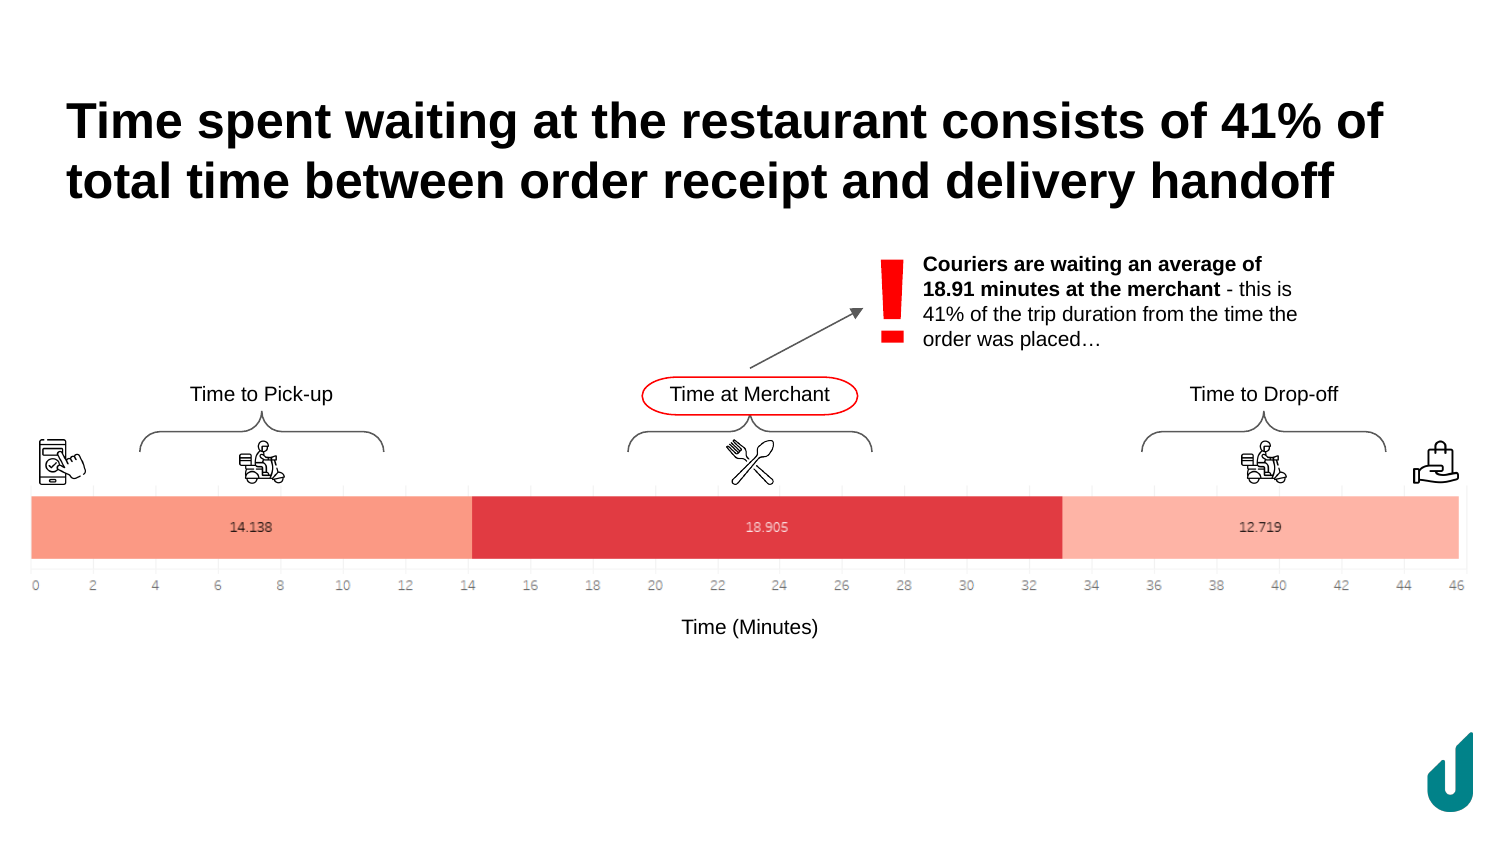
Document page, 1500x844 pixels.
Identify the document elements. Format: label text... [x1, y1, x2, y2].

text_box Time at Merchant [624, 368, 876, 419]
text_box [749, 307, 864, 369]
text_box [139, 419, 384, 476]
text_box Time to Pick-up [135, 368, 388, 419]
text_box Time (Minutes) [624, 612, 876, 652]
text_box [1141, 419, 1386, 476]
text_box [627, 419, 873, 476]
title Time spent waiting at the restaurant consists of 41% of total time between order receipt and delivery handoff [51, 72, 1449, 167]
text_box Time to Drop-off [1138, 368, 1390, 419]
text_box Couriers are waiting an average of 18.91 minutes at the merchant - this is 41% of the trip duration from the time the order was placed… [907, 235, 1322, 366]
text_box [65, 612, 1449, 669]
picture [24, 439, 1476, 603]
picture [1428, 733, 1473, 812]
